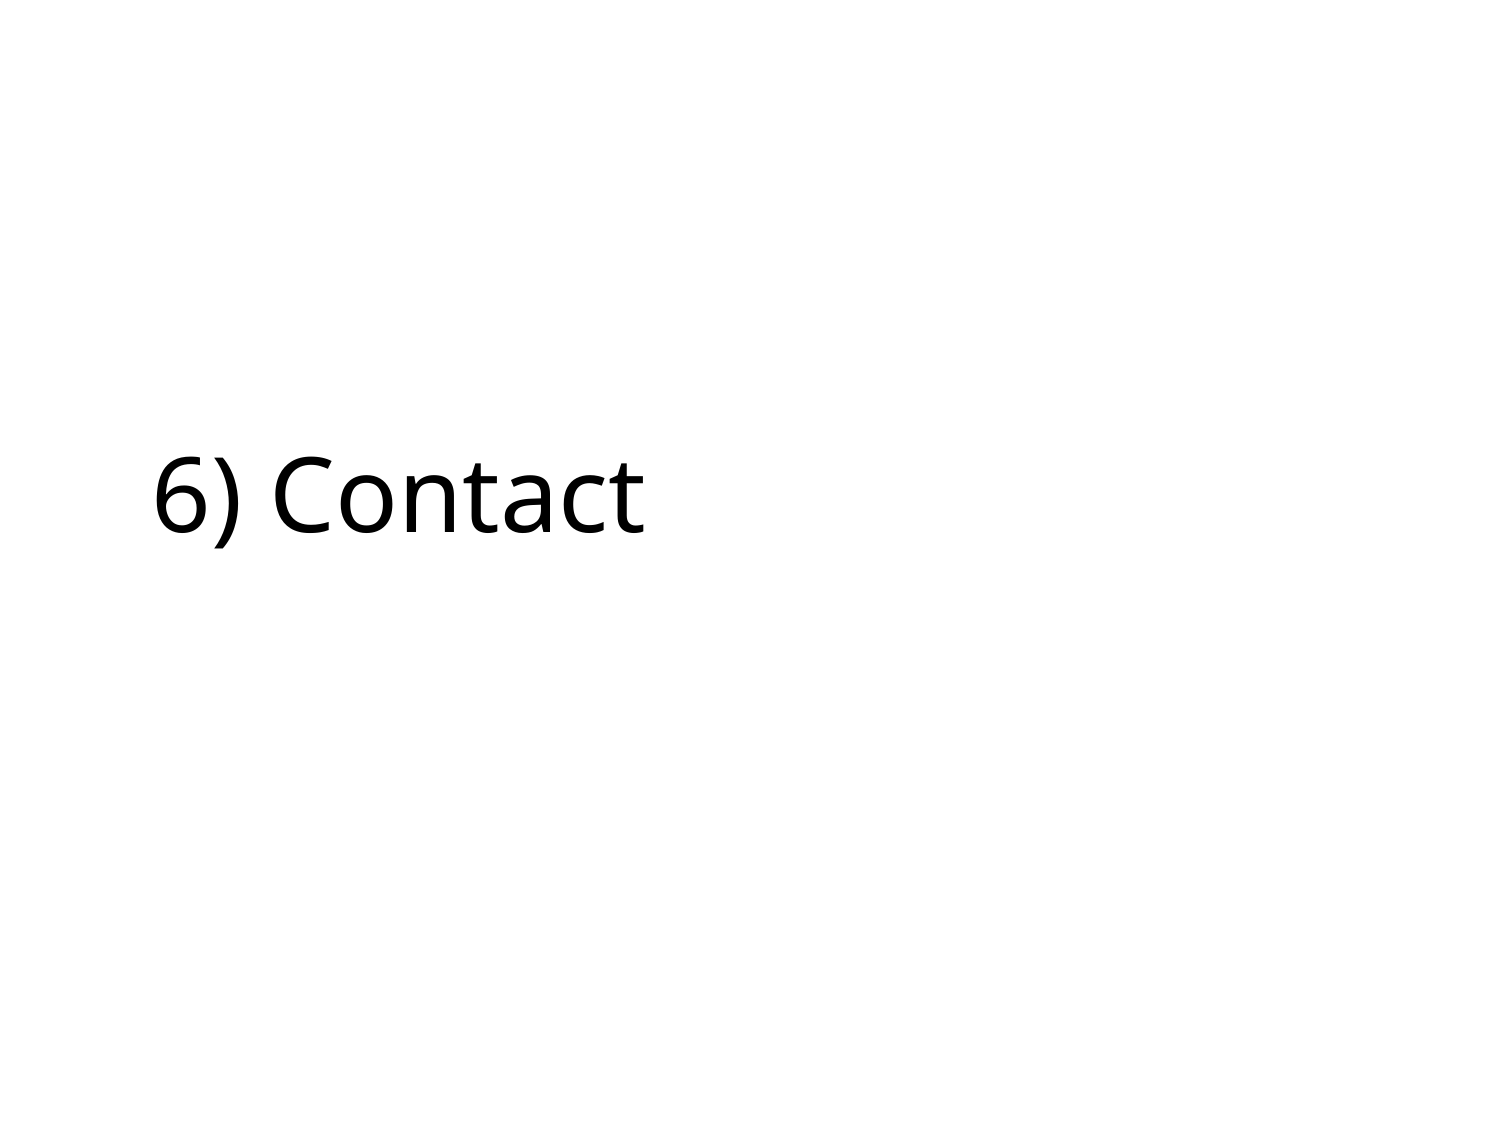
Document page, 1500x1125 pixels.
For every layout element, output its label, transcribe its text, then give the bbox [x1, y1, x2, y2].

title 6) Contact [136, 183, 1353, 563]
